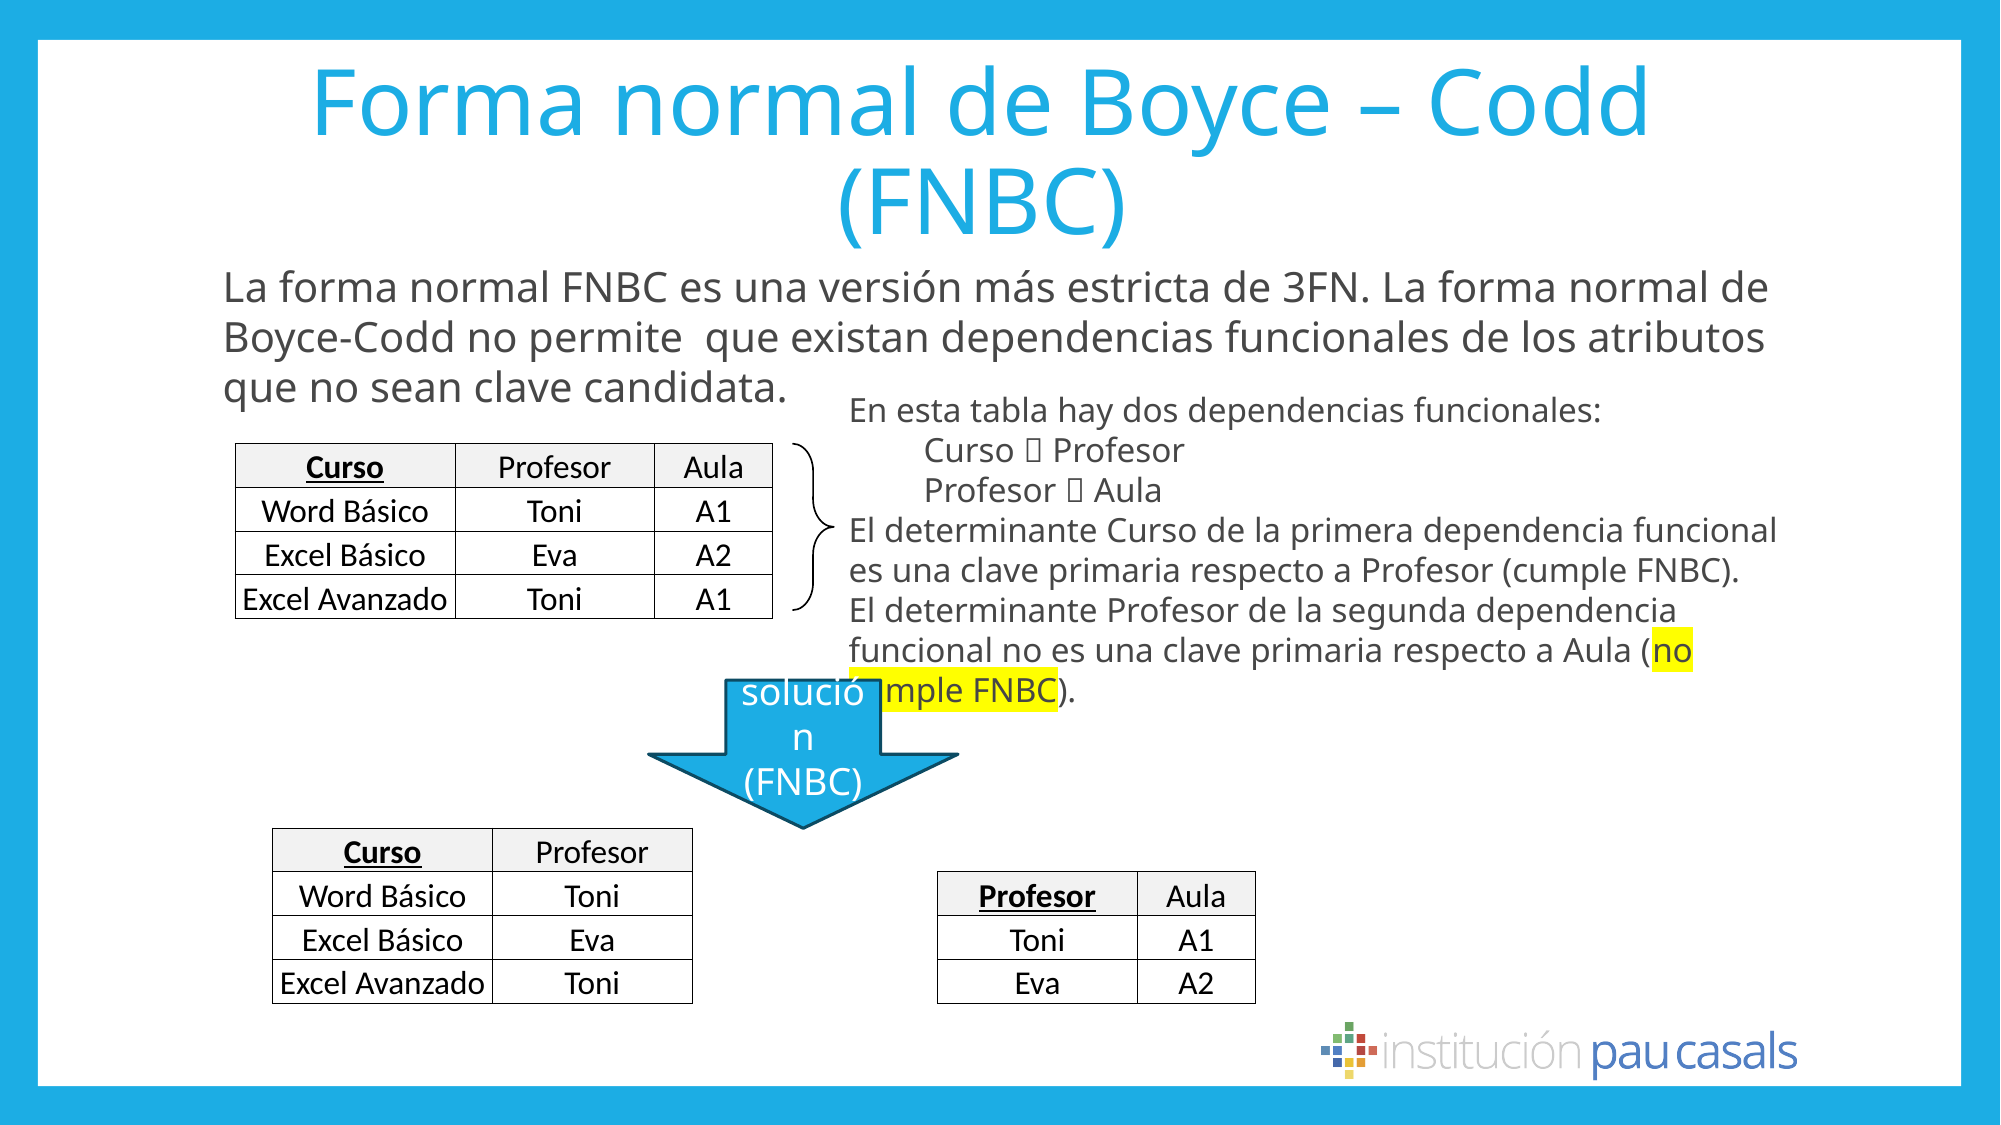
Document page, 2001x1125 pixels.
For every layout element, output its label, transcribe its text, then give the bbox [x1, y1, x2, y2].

table_cell Toni [938, 916, 1137, 959]
table_header Aula [1138, 872, 1255, 915]
table_cell Eva [493, 916, 692, 959]
table_header Curso [236, 444, 455, 487]
title Forma normal de Boyce – Codd (FNBC) [172, 44, 1793, 267]
picture [1321, 1022, 1797, 1082]
table_cell A1 [655, 575, 772, 618]
table_cell Toni [493, 960, 692, 1003]
table_cell Word Básico [236, 488, 455, 531]
table_header Curso [273, 829, 492, 871]
table_header Aula [655, 444, 772, 487]
text_box [792, 442, 835, 611]
table_cell Eva [938, 960, 1137, 1003]
table_cell Eva [456, 532, 654, 574]
text_box La forma normal FNBC es una versión más estricta de 3FN. La forma normal de Boyce-Codd no permite que existan dependencias funcionales de los atributos que no sean clave candidata. [207, 253, 1828, 418]
table_cell Excel Básico [236, 532, 455, 574]
table_cell Excel Básico [273, 916, 492, 959]
table_cell Excel Avanzado [236, 575, 455, 618]
table_cell A1 [1138, 916, 1255, 959]
table_cell Excel Avanzado [273, 960, 492, 1003]
text_box solución (FNBC) [646, 678, 960, 830]
table_cell Toni [456, 488, 654, 531]
table_cell Toni [456, 575, 654, 618]
text_box En esta tabla hay dos dependencias funcionales: Curso  Profesor Profesor  Aula El determinante Curso de la primera dependencia funcional es una clave primaria respecto a Profesor (cumple FNBC). El determinante Profesor de la segunda dependencia funcional no es una clave primaria respecto a Aula (no cumple FNBC). [833, 382, 1796, 717]
table_header Profesor [456, 444, 654, 487]
table_cell A2 [655, 532, 772, 574]
table_cell A2 [1138, 960, 1255, 1003]
table_cell Toni [493, 872, 692, 915]
table_cell Word Básico [273, 872, 492, 915]
table_header Profesor [938, 872, 1137, 915]
table_cell A1 [655, 488, 772, 531]
table_header Profesor [493, 829, 692, 871]
